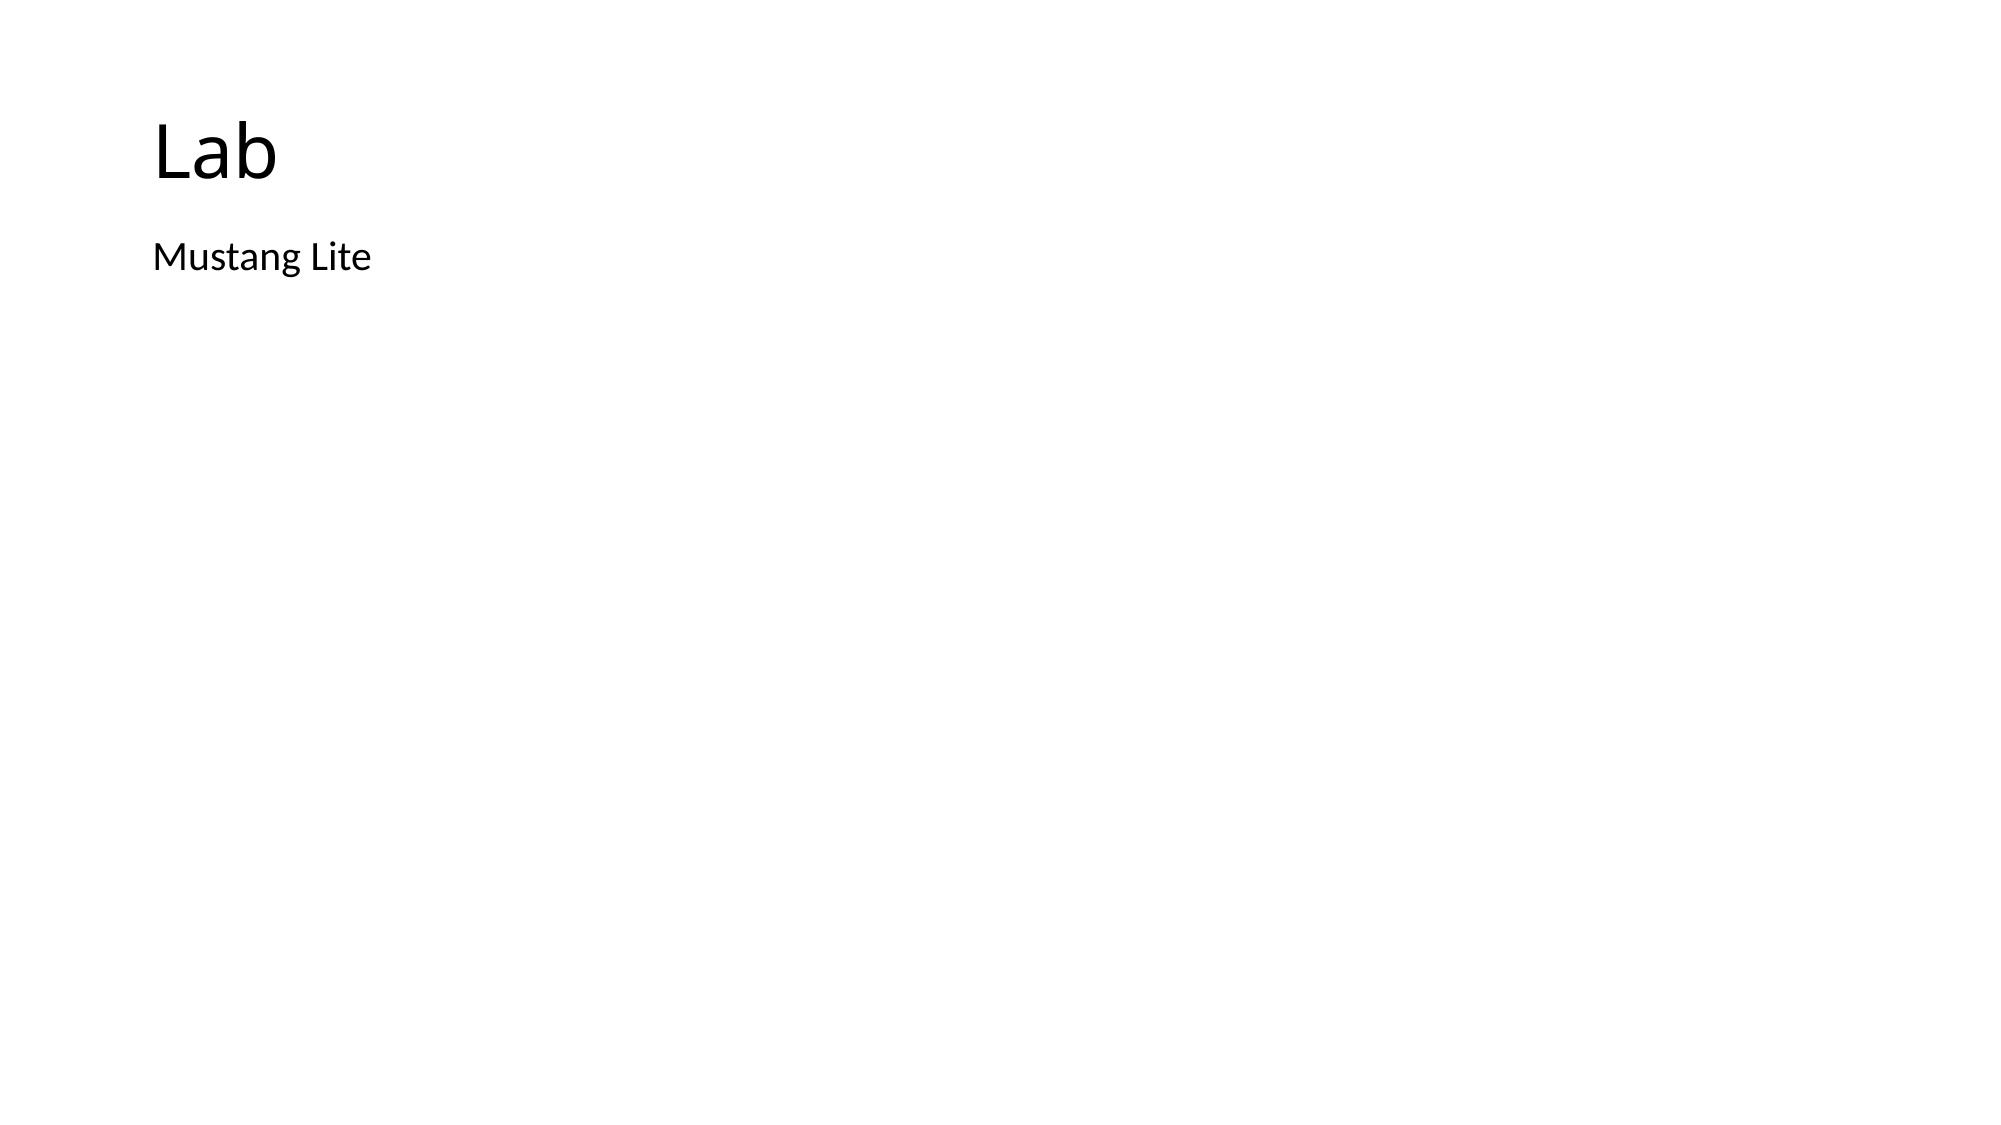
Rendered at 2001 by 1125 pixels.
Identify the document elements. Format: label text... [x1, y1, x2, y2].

title Lab [137, 92, 1863, 215]
list Mustang Lite [137, 226, 1863, 1032]
